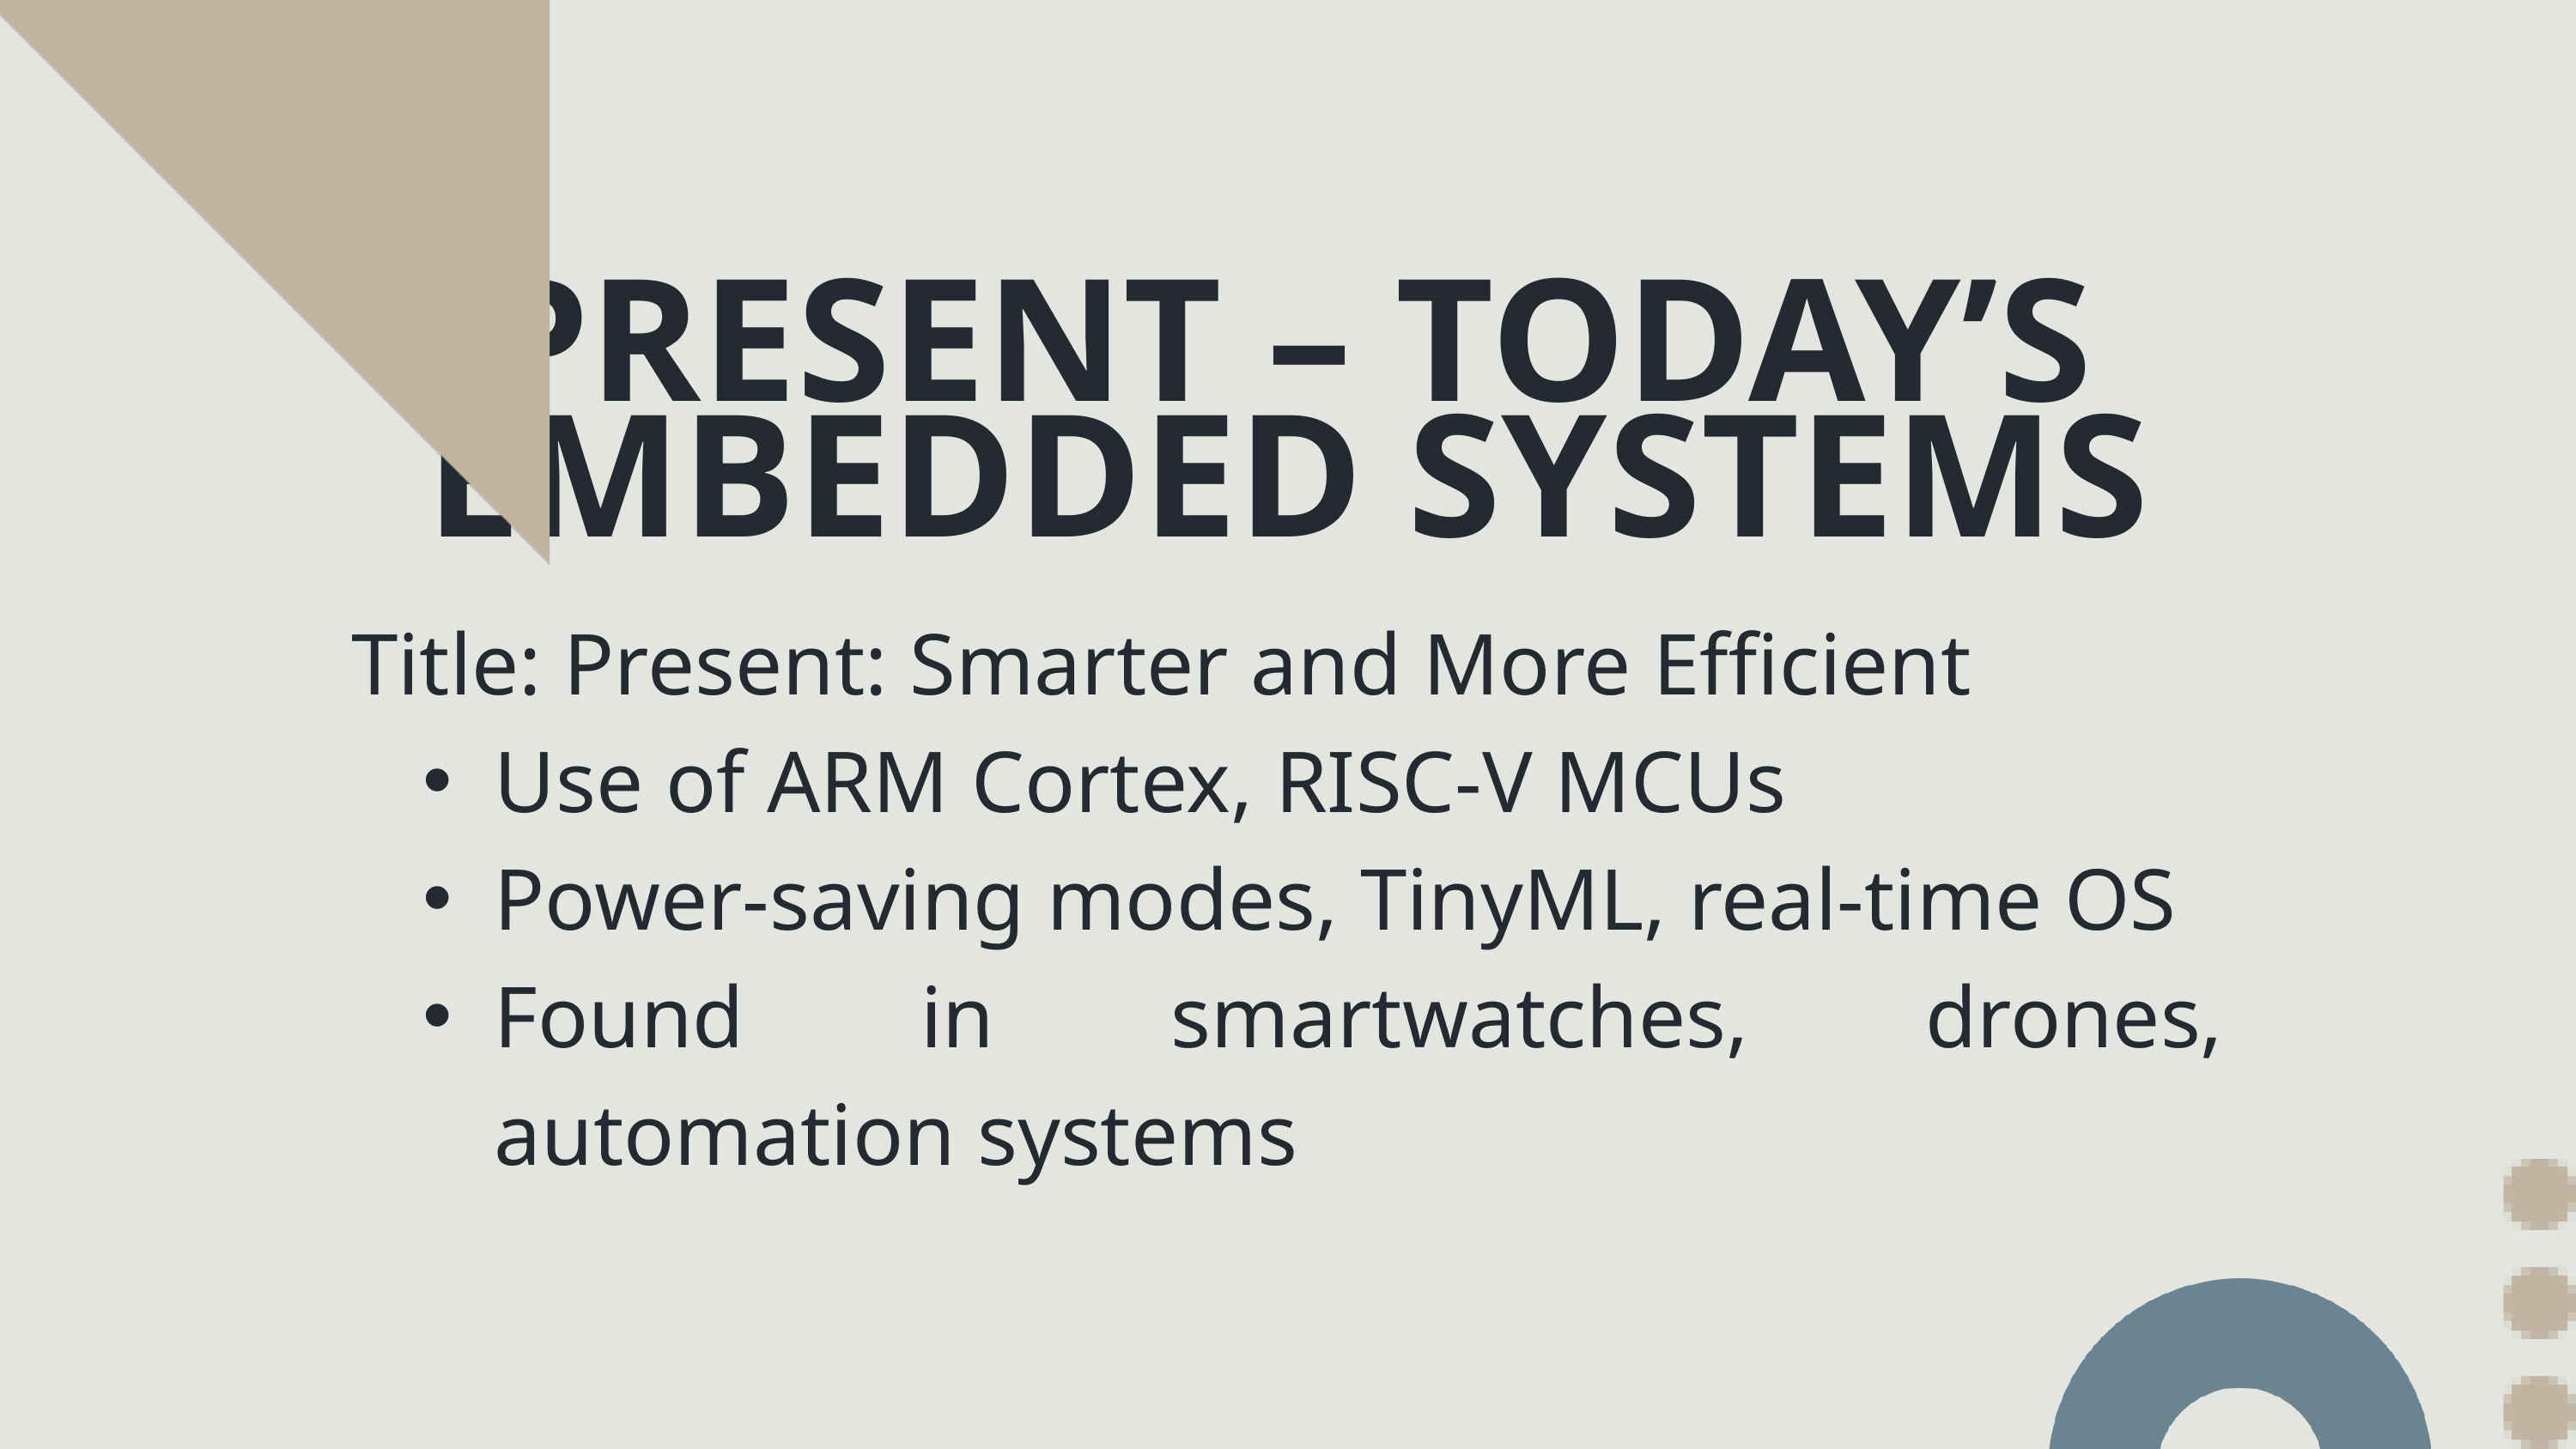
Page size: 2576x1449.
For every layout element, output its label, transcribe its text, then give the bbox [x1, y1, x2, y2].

text_box [2503, 1159, 2576, 1449]
text_box [2048, 1278, 2432, 1449]
text_box [0, 0, 550, 565]
text_box Title: Present: Smarter and More Efficient Use of ARM Cortex, RISC-V MCUs Power-saving modes, TinyML, real-time OS Found in smartwatches, drones, automation systems [351, 594, 2225, 1268]
text_box PRESENT – TODAY’S EMBEDDED SYSTEMS [422, 299, 2154, 572]
